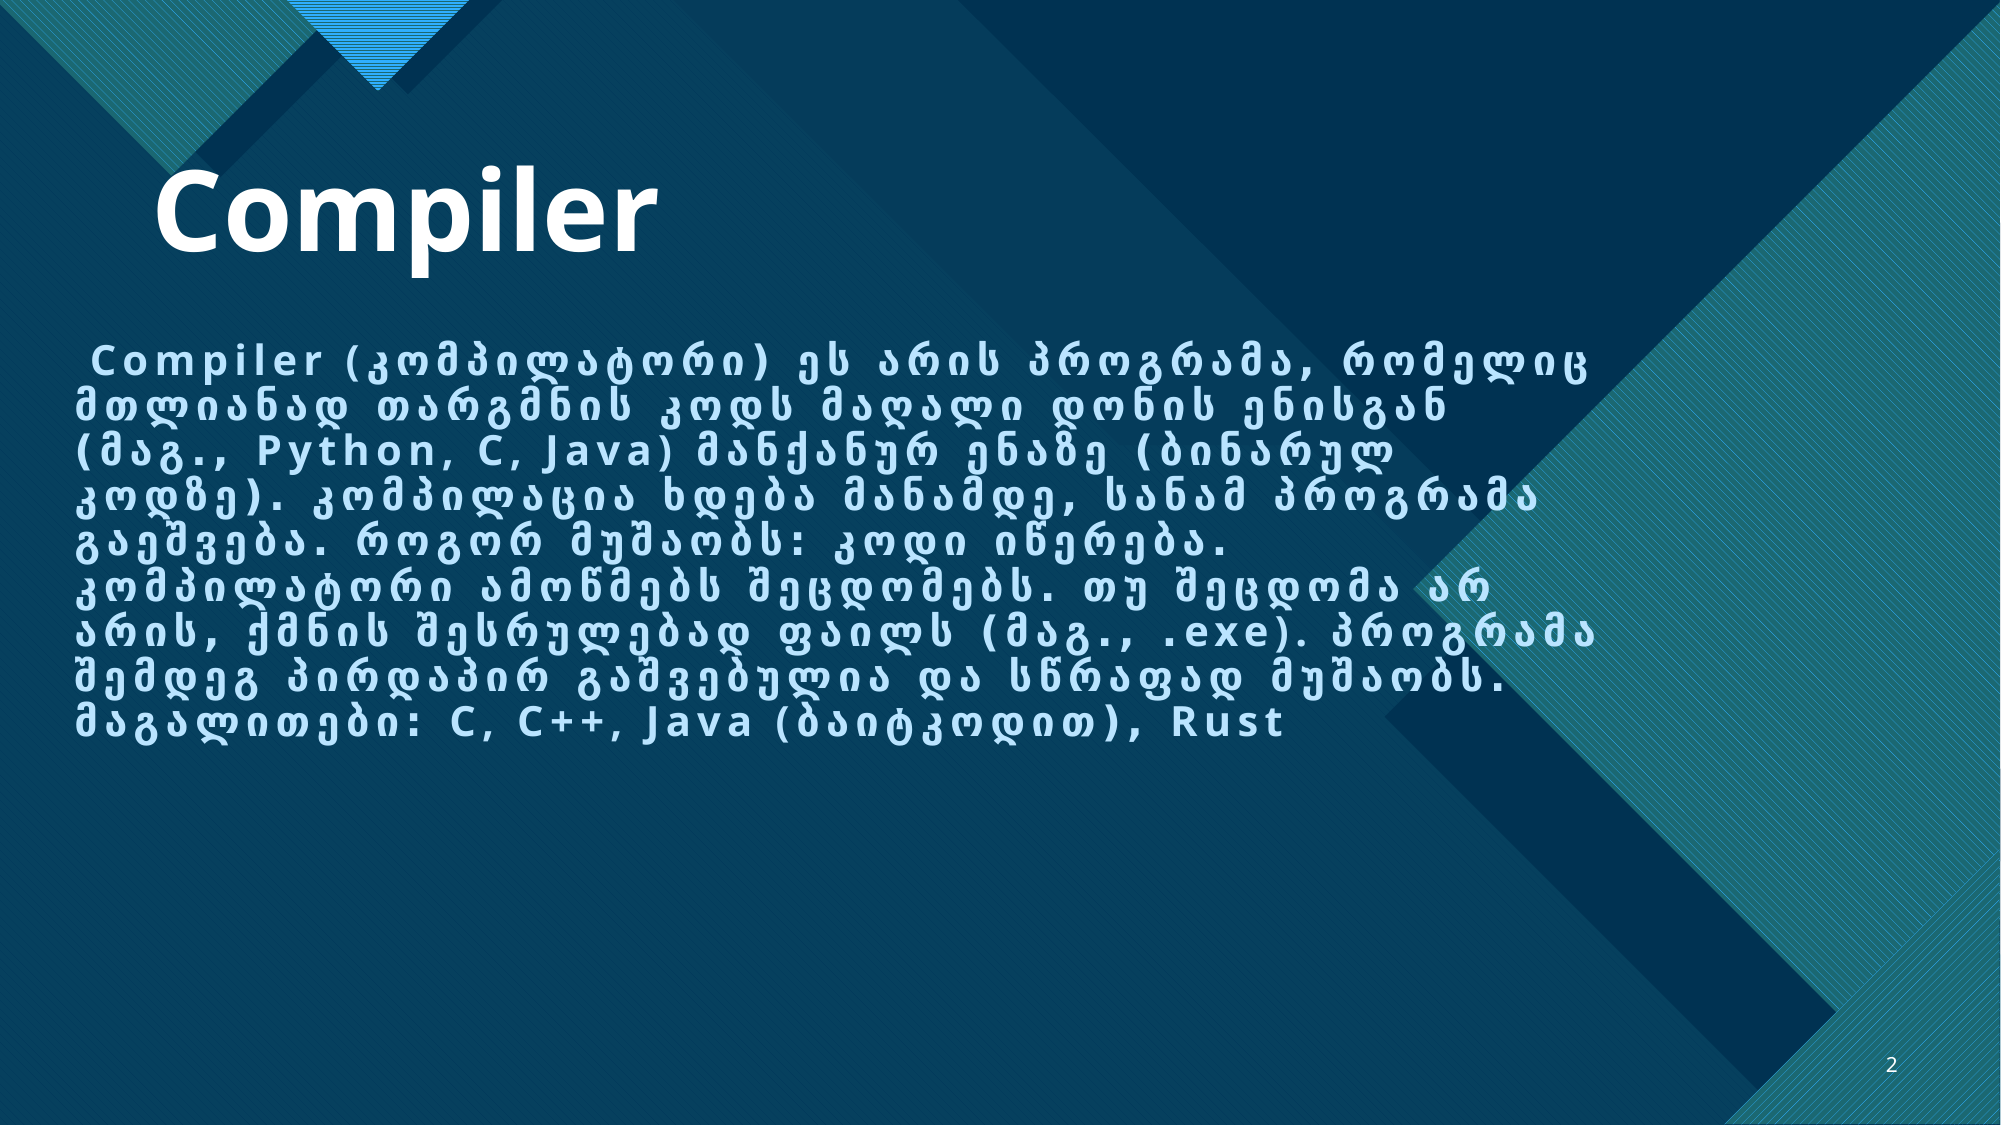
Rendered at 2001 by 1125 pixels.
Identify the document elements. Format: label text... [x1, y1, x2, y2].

table_cell დამუშავების დრო [1620, 472, 2001, 1125]
title Compiler [136, 142, 1413, 284]
slide_number 2 [1845, 1035, 1913, 1096]
list Compiler (კომპილატორი) ეს არის პროგრამა, რომელიც მთლიანად თარგმნის კოდს მაღალი დონის ენისგან (მაგ., Python, C, Java) მანქანურ ენაზე (ბინარულ კოდზე). კომპილაცია ხდება მანამდე, სანამ პროგრამა გაეშვება. როგორ მუშაობს: კოდი იწერება. კომპილატორი ამოწმებს შეცდომებს. თუ შეცდომა არ არის, ქმნის შესრულებად ფაილს (მაგ., .exe). პროგრამა შემდეგ პირდაპირ გაშვებულია და სწრაფად მუშაობს. მაგალითები: C, C++, Java (ბაიტკოდით), Rust [59, 332, 1620, 903]
